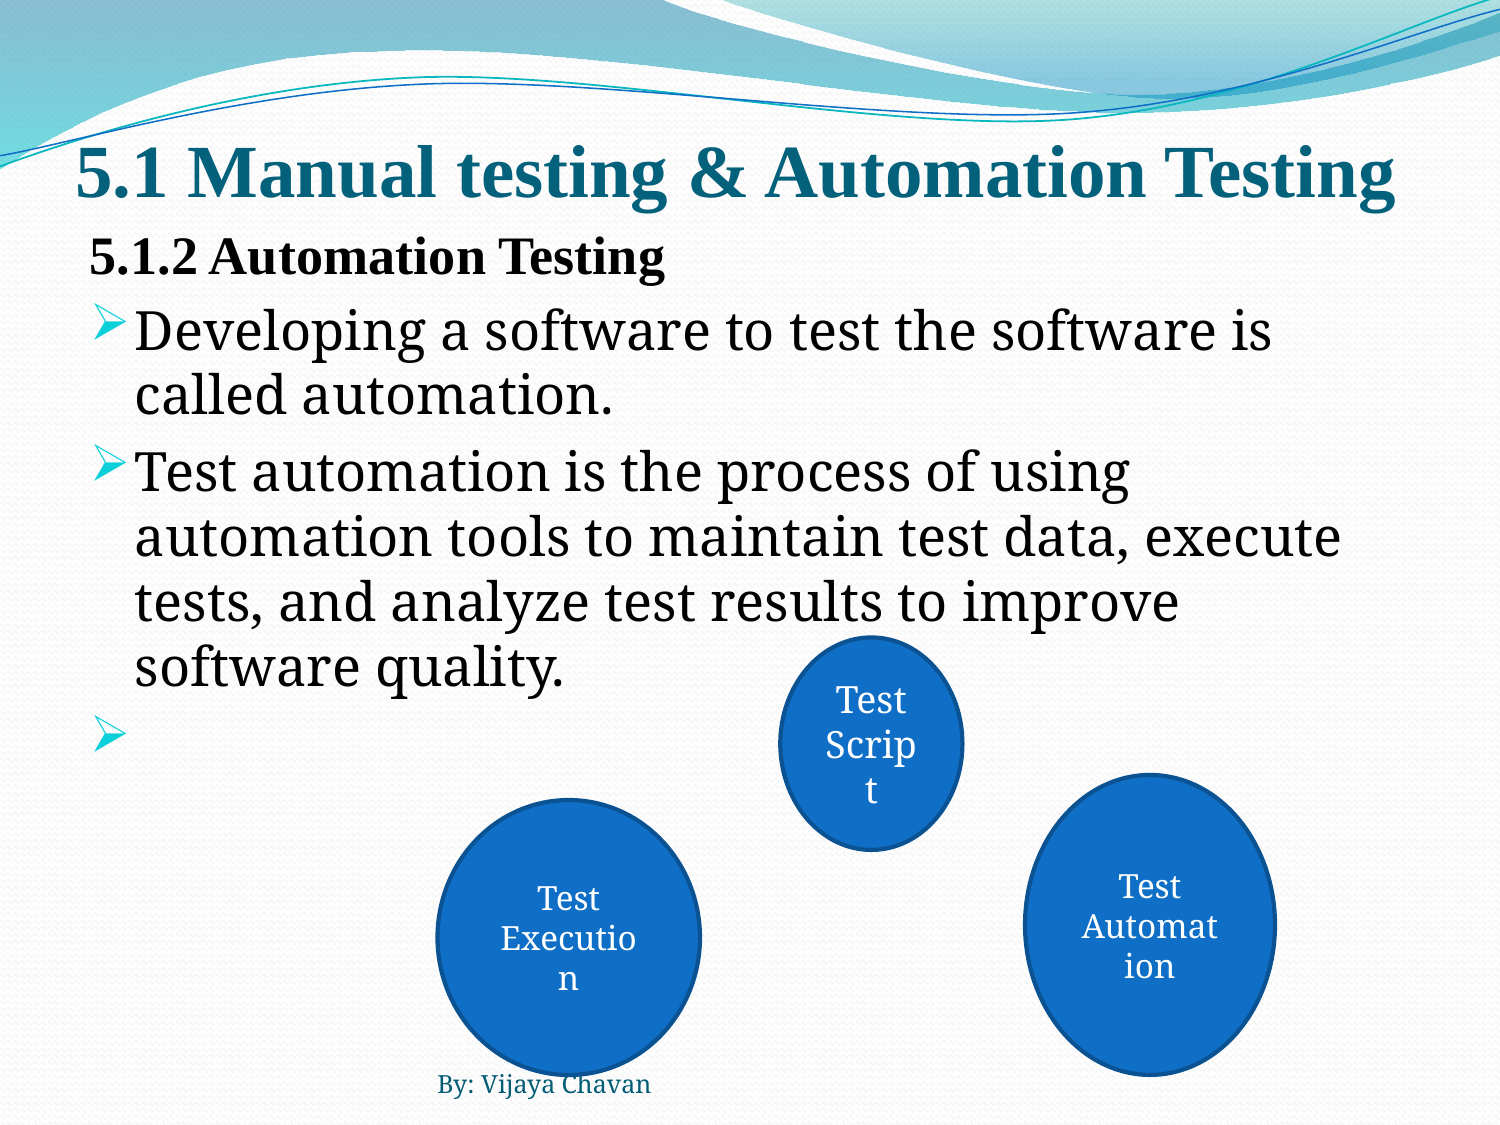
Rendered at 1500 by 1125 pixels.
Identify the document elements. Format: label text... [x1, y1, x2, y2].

footer By: Vijaya Chavan [437, 1042, 988, 1103]
text_box Test Script [778, 635, 965, 853]
text_box Test Execution [435, 797, 703, 1078]
list 5.1.2 Automation Testing Developing a software to test the software is called automation. Test automation is the process of using automation tools to maintain test data, execute tests, and analyze test results to improve software quality. [75, 212, 1425, 1038]
text_box Test Automation [1022, 772, 1278, 1078]
title 5.1 Manual testing & Automation Testing [75, 125, 1425, 212]
